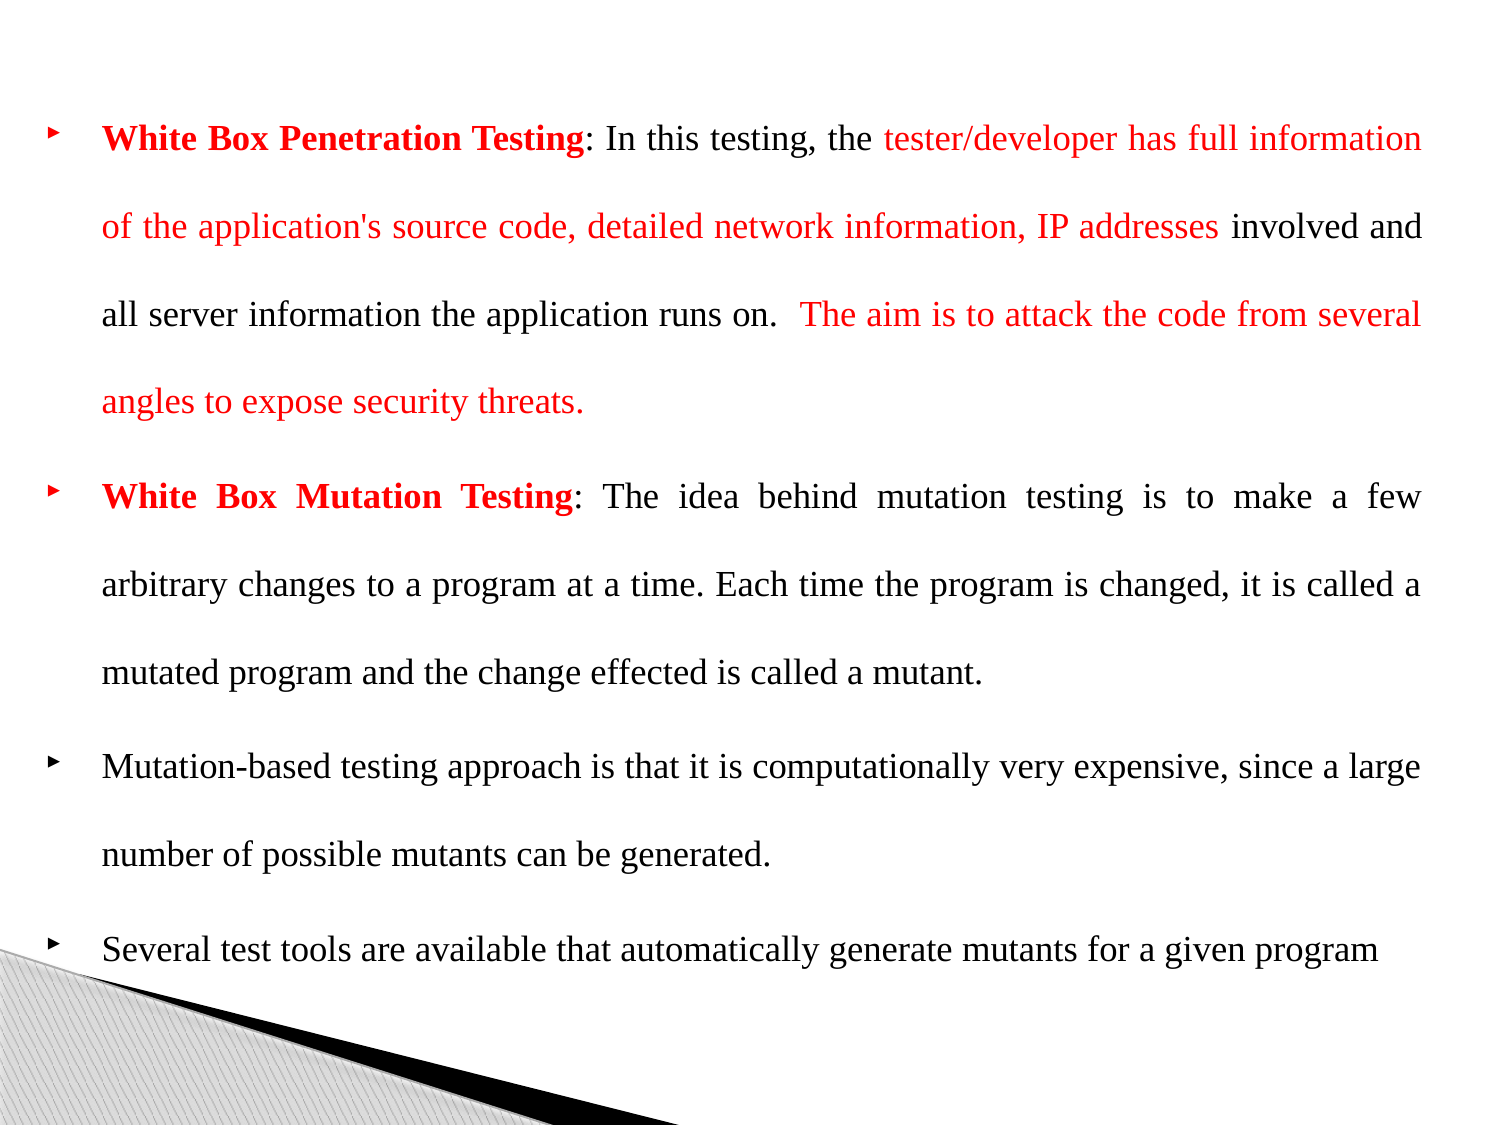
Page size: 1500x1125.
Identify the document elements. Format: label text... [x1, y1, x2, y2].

list White Box Penetration Testing: In this testing, the tester/developer has full information of the application's source code, detailed network information, IP addresses involved and all server information the application runs on. The aim is to attack the code from several angles to expose security threats. White Box Mutation Testing: The idea behind mutation testing is to make a few arbitrary changes to a program at a time. Each time the program is changed, it is called a mutated program and the change effected is called a mutant. Mutation-based testing approach is that it is computationally very expensive, since a large number of possible mutants can be generated. Several test tools are available that automatically generate mutants for a given program [24, 62, 1438, 988]
